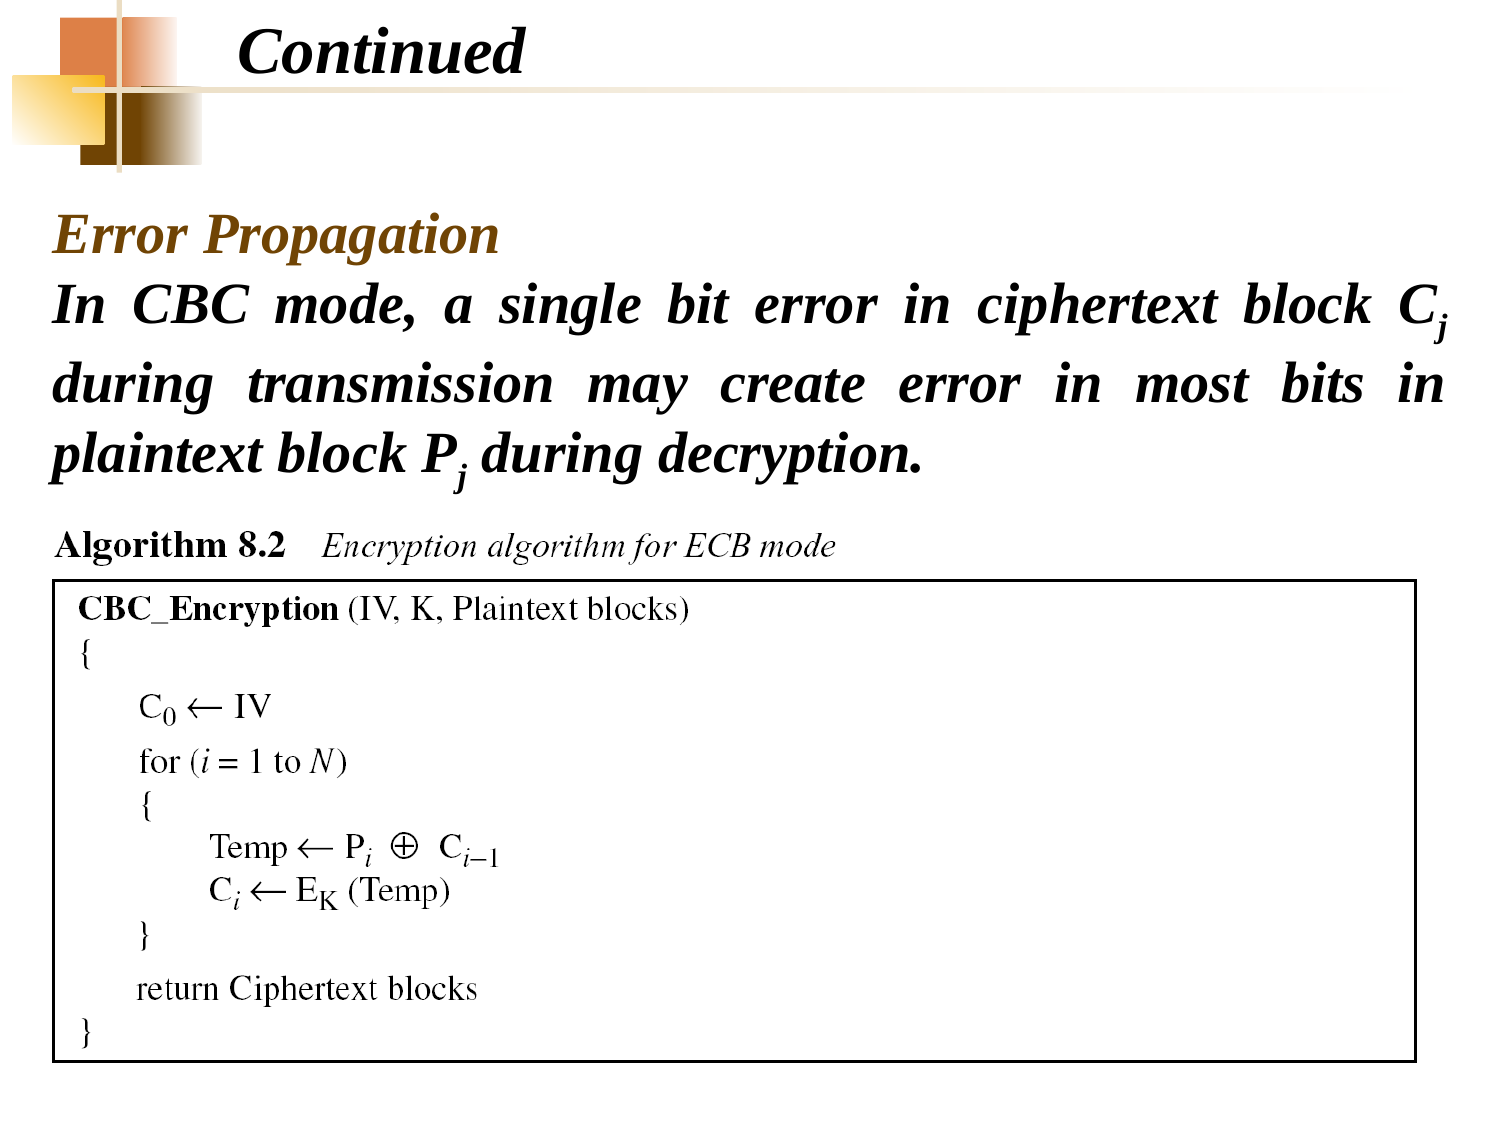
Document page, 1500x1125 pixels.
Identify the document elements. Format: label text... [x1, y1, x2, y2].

text_box Error Propagation In CBC mode, a single bit error in ciphertext block Cj during transmission may create error in most bits in plaintext block Pj during decryption. [37, 187, 1463, 502]
text_box [12, 75, 105, 145]
text_box [122, 93, 141, 165]
text_box [542, 87, 1423, 93]
text_box [60, 17, 116, 86]
text_box [80, 93, 116, 165]
text_box [72, 87, 189, 93]
text_box Continued [189, 0, 542, 95]
text_box [116, 93, 122, 173]
text_box [141, 93, 202, 165]
text_box [116, 0, 122, 87]
picture [38, 522, 1426, 1076]
text_box [122, 17, 177, 86]
